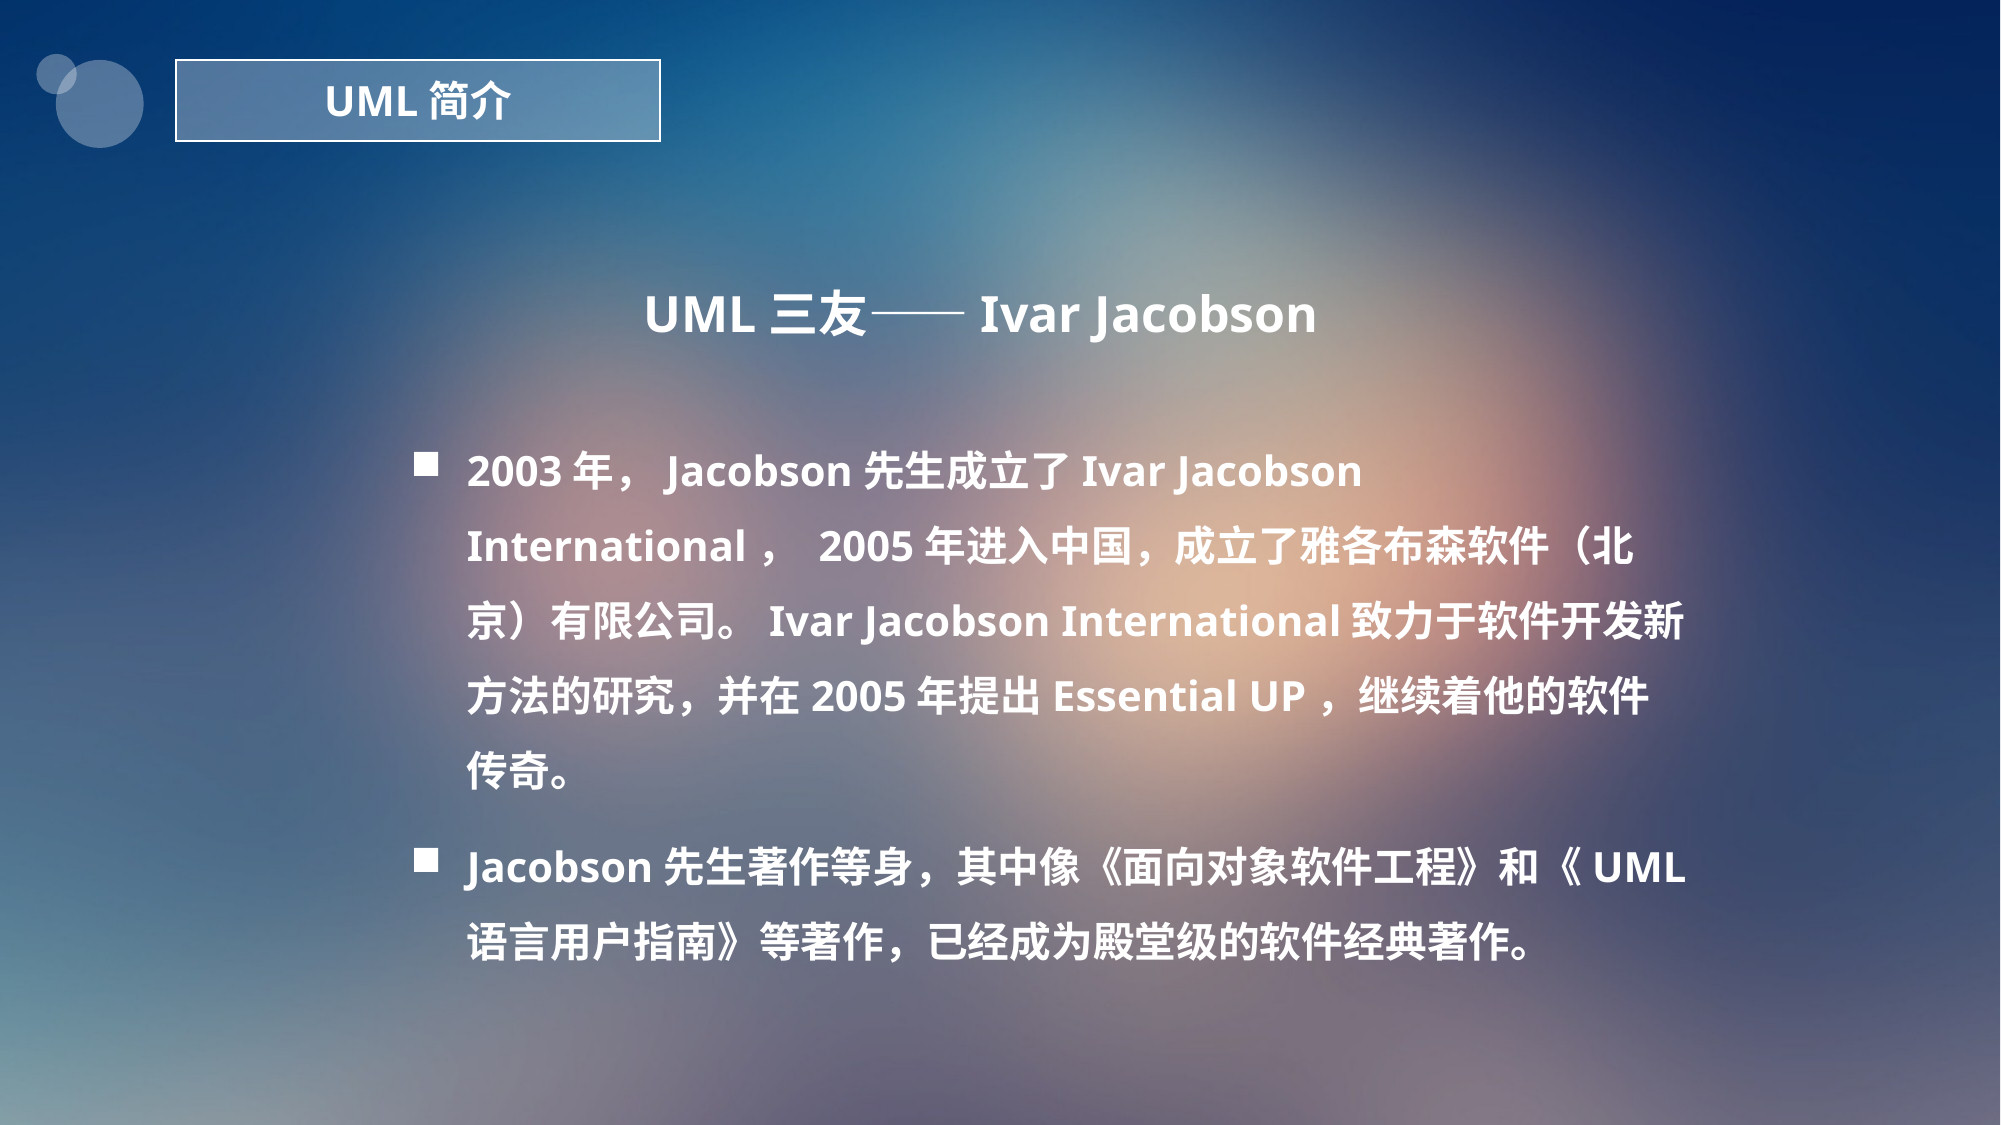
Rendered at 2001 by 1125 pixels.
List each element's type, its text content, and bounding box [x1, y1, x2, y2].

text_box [36, 53, 144, 149]
text_box UML简介 [161, 67, 675, 133]
picture [0, 0, 2001, 1125]
text_box [175, 59, 661, 67]
text_box [175, 133, 661, 142]
text_box 2003年，Jacobson先生成立了Ivar Jacobson International， 2005年进入中国，成立了雅各布森软件（北京）有限公司。Ivar Jacobson International致力于软件开发新方法的研究，并在2005年提出Essential UP，继续着他的软件传奇。 Jacobson先生著作等身，其中像《面向对象软件工程》和《UML语言用户指南》等著作，已经成为殿堂级的软件经典著作。 [395, 412, 1707, 973]
text_box UML三友——Ivar Jacobson [628, 275, 1453, 410]
